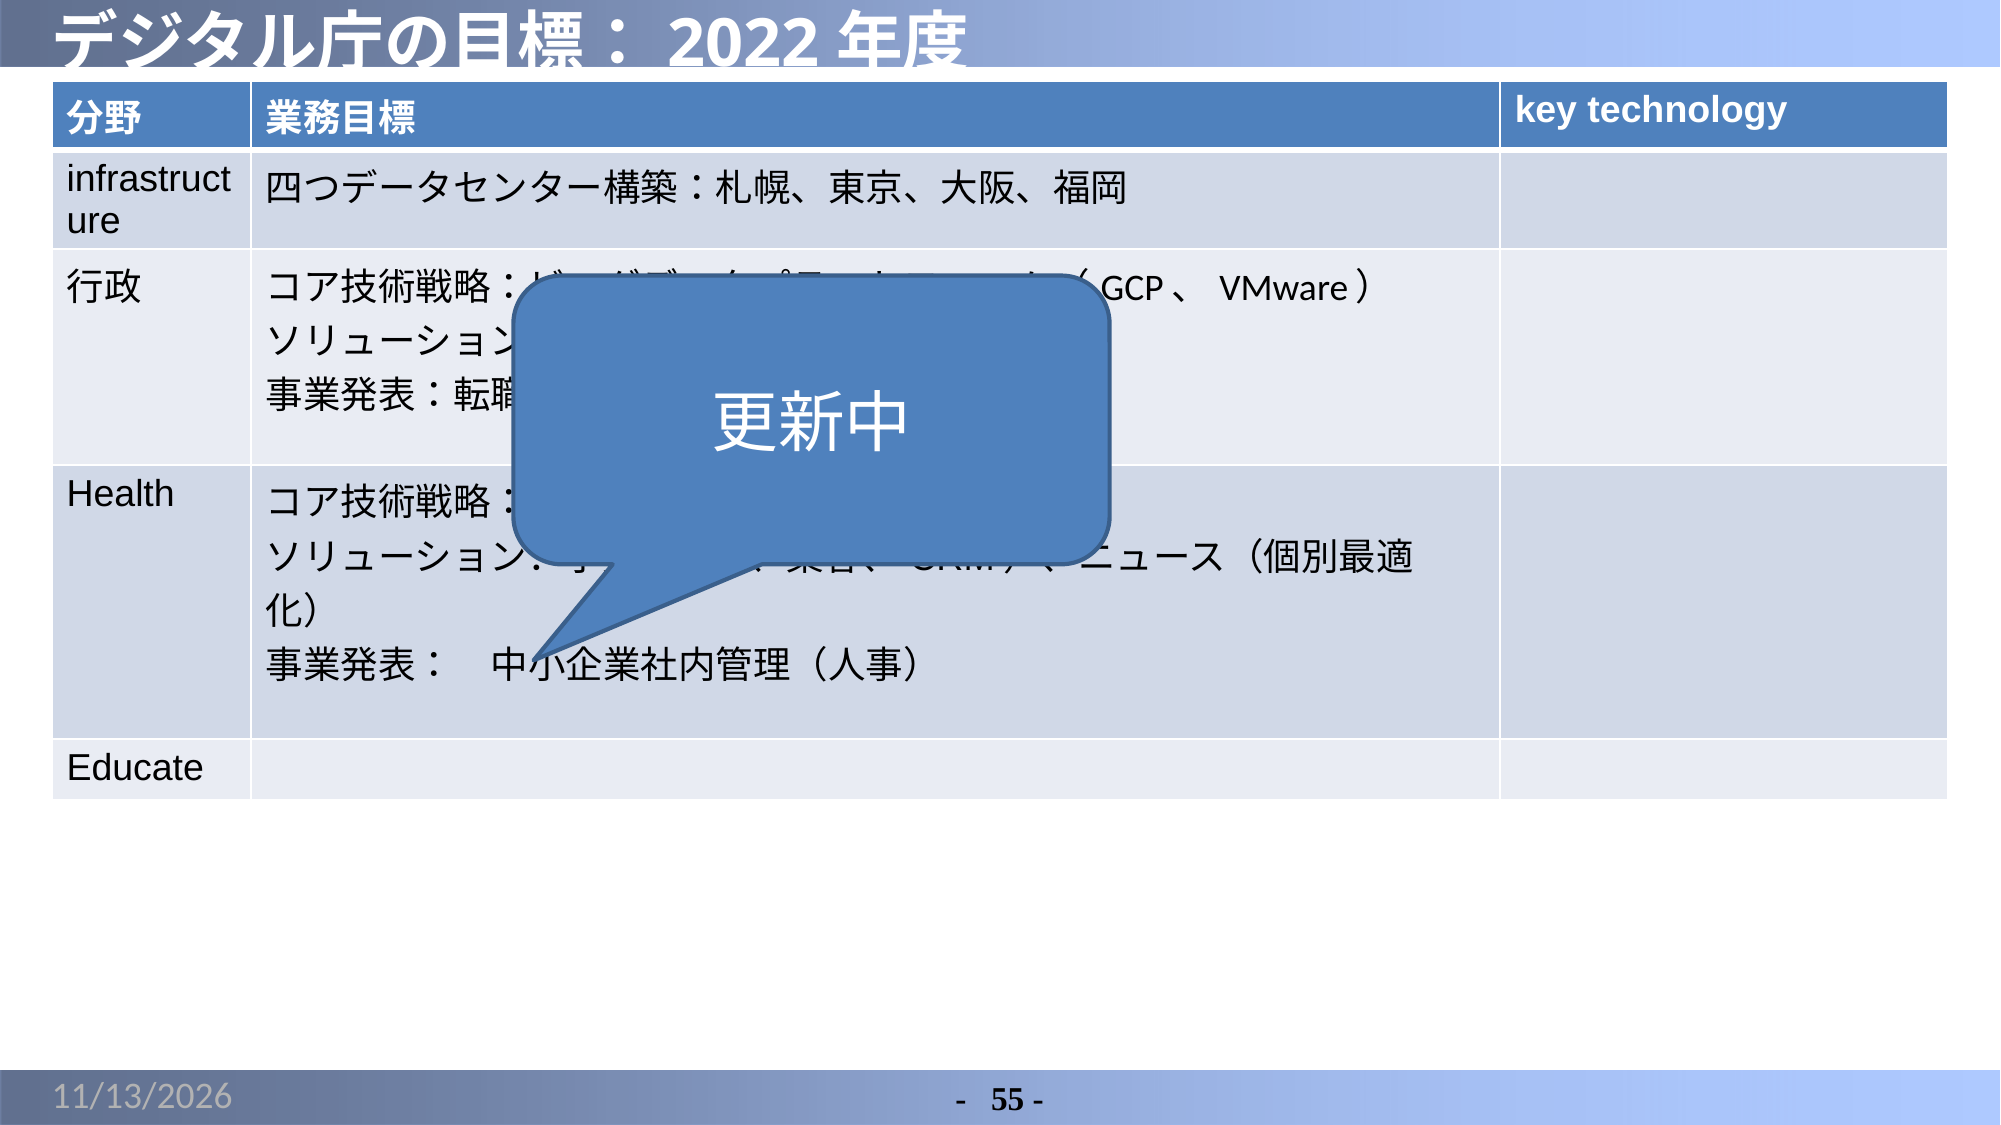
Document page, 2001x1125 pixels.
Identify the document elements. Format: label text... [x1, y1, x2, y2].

table_cell コア技術戦略：機械学習（画像認識） ソリューション：小売（EC、集客、CRM）、ニュース（個別最適化） 事業発表： 中小企業社内管理（人事） [252, 466, 1499, 738]
table_cell [1501, 153, 1947, 248]
table_cell infrastructure [53, 153, 250, 248]
table_cell 四つデータセンター構築：札幌、東京、大阪、福岡 [252, 153, 1499, 248]
table_cell Health [53, 466, 250, 738]
table_header 分野 [53, 82, 250, 147]
table_cell [252, 740, 1499, 799]
text_box 更新中 [511, 273, 1112, 663]
table_cell 行政 [53, 250, 250, 464]
table_cell コア技術戦略：ビッグデータプラットフォーム（GCP、VMware） ソリューション：小売（EC） 事業発表：転職エージェント（有料職業紹介認定） [252, 250, 1499, 464]
table_cell [1501, 250, 1947, 464]
table_cell [1501, 740, 1947, 799]
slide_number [51, 1071, 512, 1117]
table_header key technology [1501, 82, 1947, 147]
table_header 業務目標 [252, 82, 1499, 147]
title デジタル庁の目標：2022年度 [51, 0, 1921, 80]
table_cell Educate [53, 740, 250, 799]
table_cell [1501, 466, 1947, 738]
slide_number - 55 - [934, 1078, 1063, 1117]
